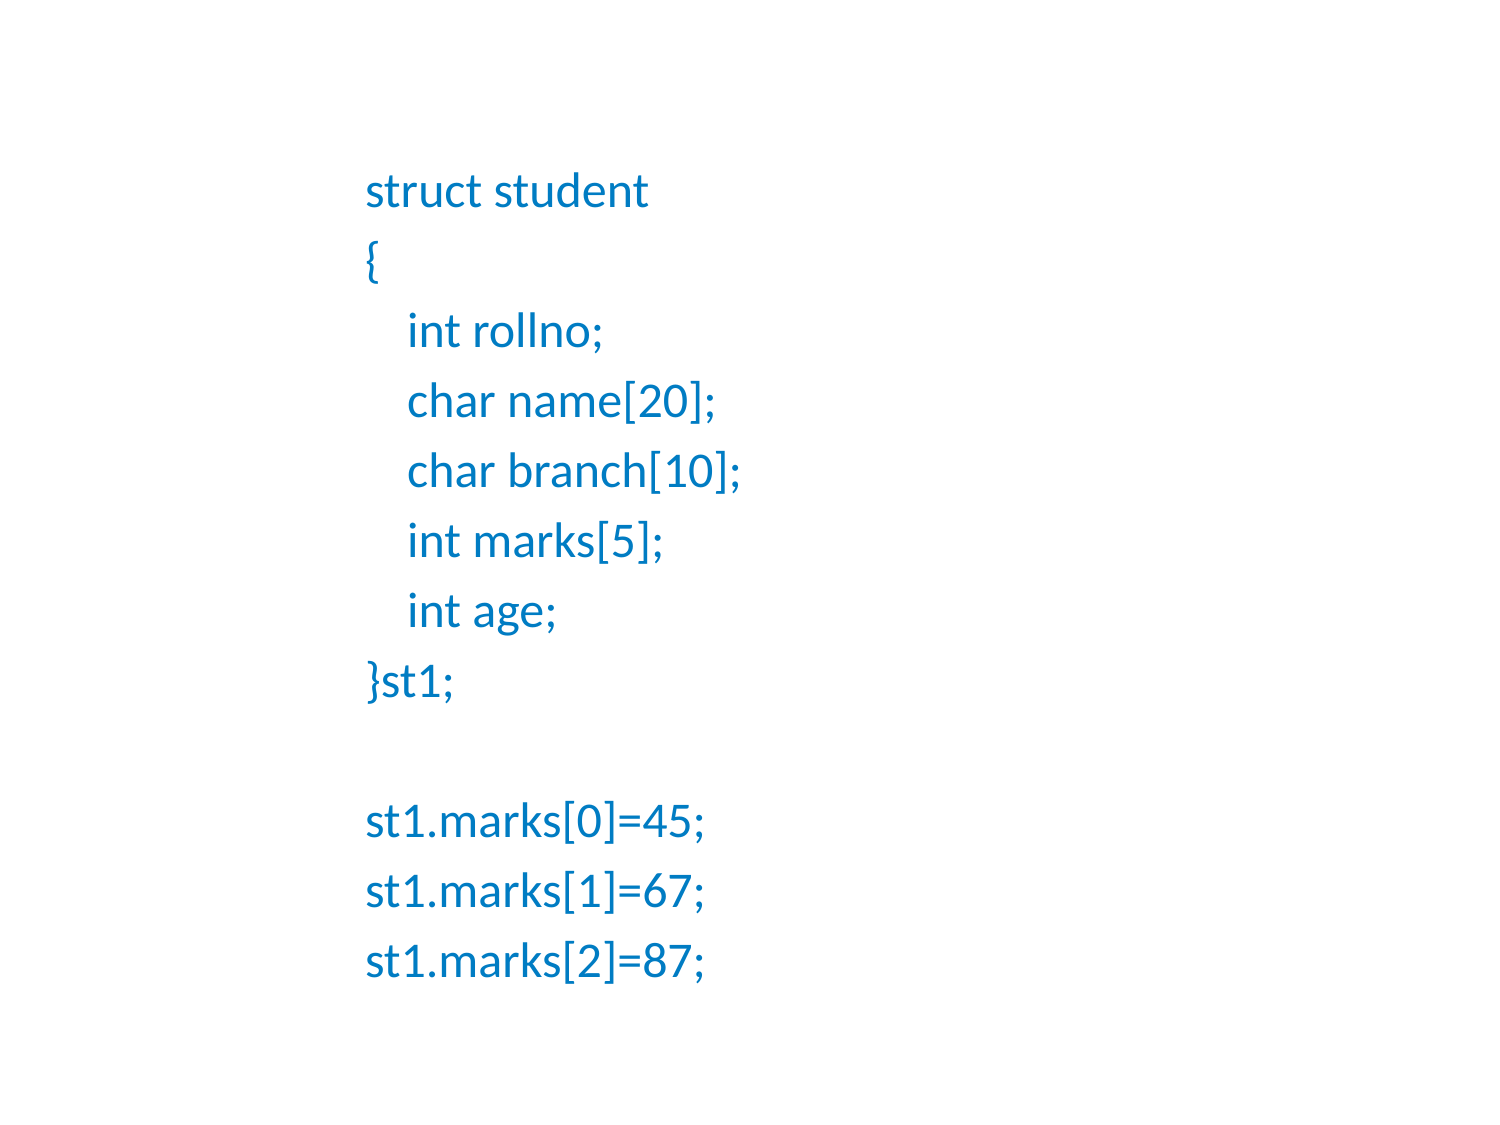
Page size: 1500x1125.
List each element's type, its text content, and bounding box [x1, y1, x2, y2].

list struct student { int rollno; char name[20]; char branch[10]; int marks[5]; int age; }st1; st1.marks[0]=45; st1.marks[1]=67; st1.marks[2]=87; [350, 149, 1425, 1005]
